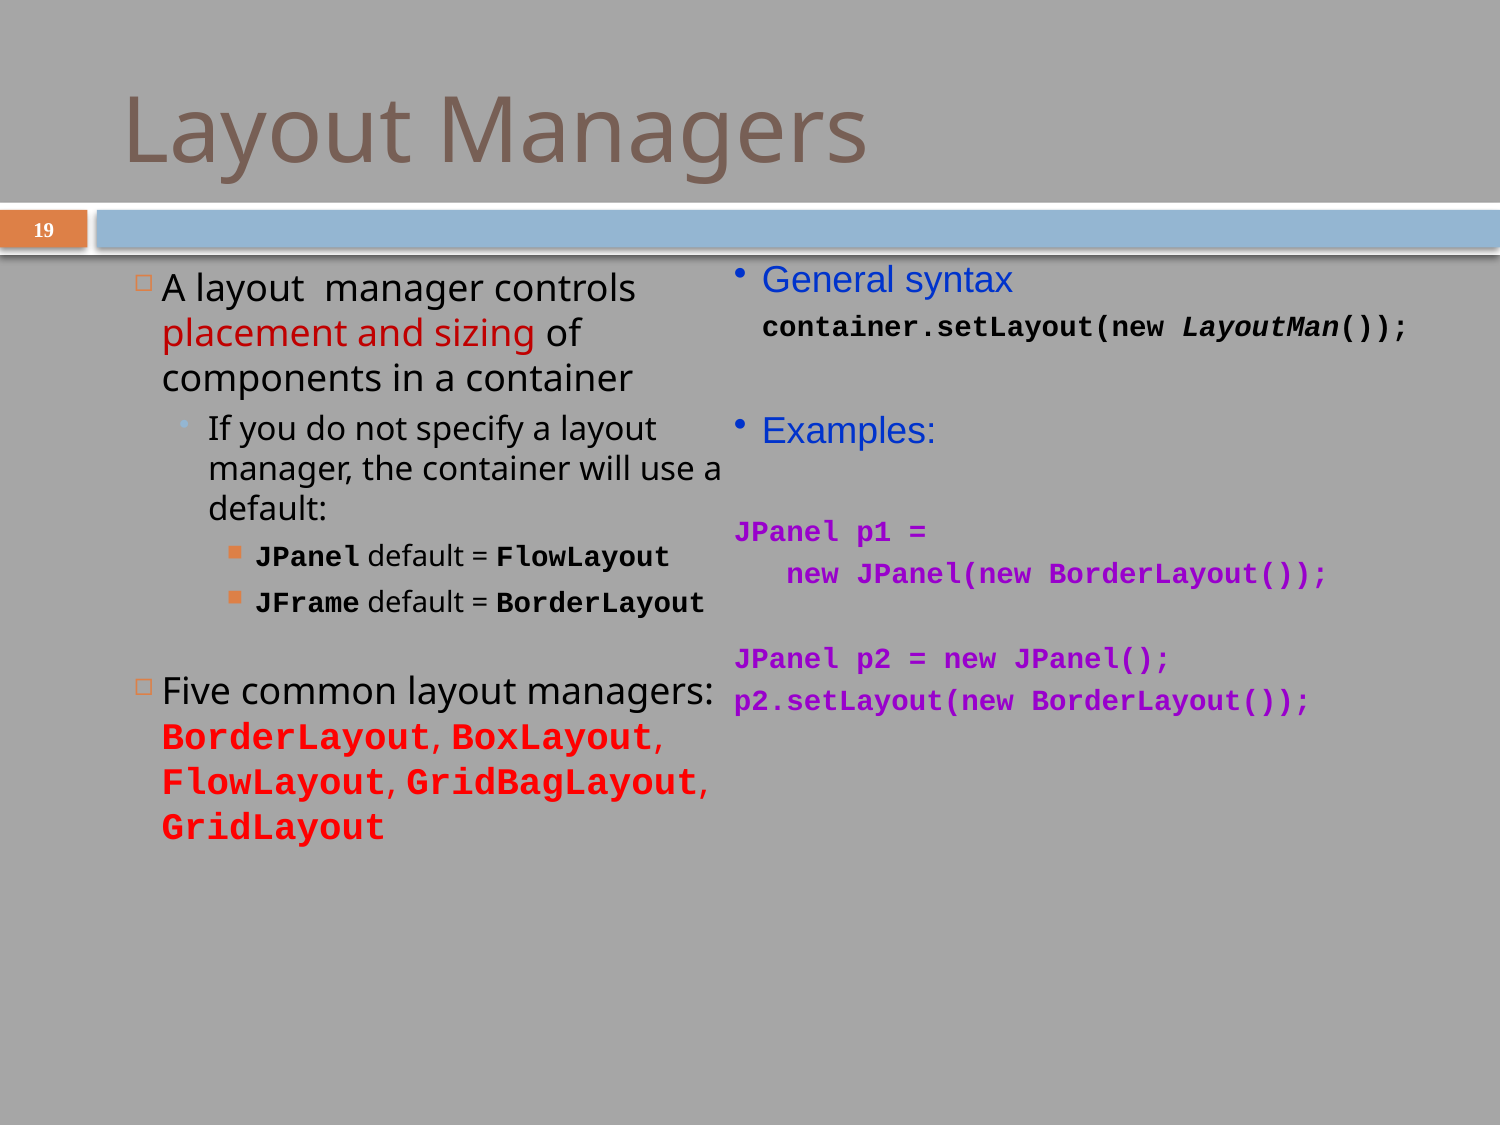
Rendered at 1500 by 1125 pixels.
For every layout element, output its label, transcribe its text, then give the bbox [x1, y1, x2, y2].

text_box General syntax container.setLayout(new LayoutMan()); Examples: JPanel p1 = new JPanel(new BorderLayout()); JPanel p2 = new JPanel(); p2.setLayout(new BorderLayout()); [727, 254, 1437, 722]
slide_number 19 [0, 208, 88, 249]
title Layout Managers [99, 37, 1376, 214]
list A layout manager controls placement and sizing of components in a container If you do not specify a layout manager, the container will use a default: JPanel default = FlowLayout JFrame default = BorderLayout Five common layout managers: BorderLayout, BoxLayout, FlowLayout, GridBagLayout, GridLayout [112, 256, 738, 1125]
